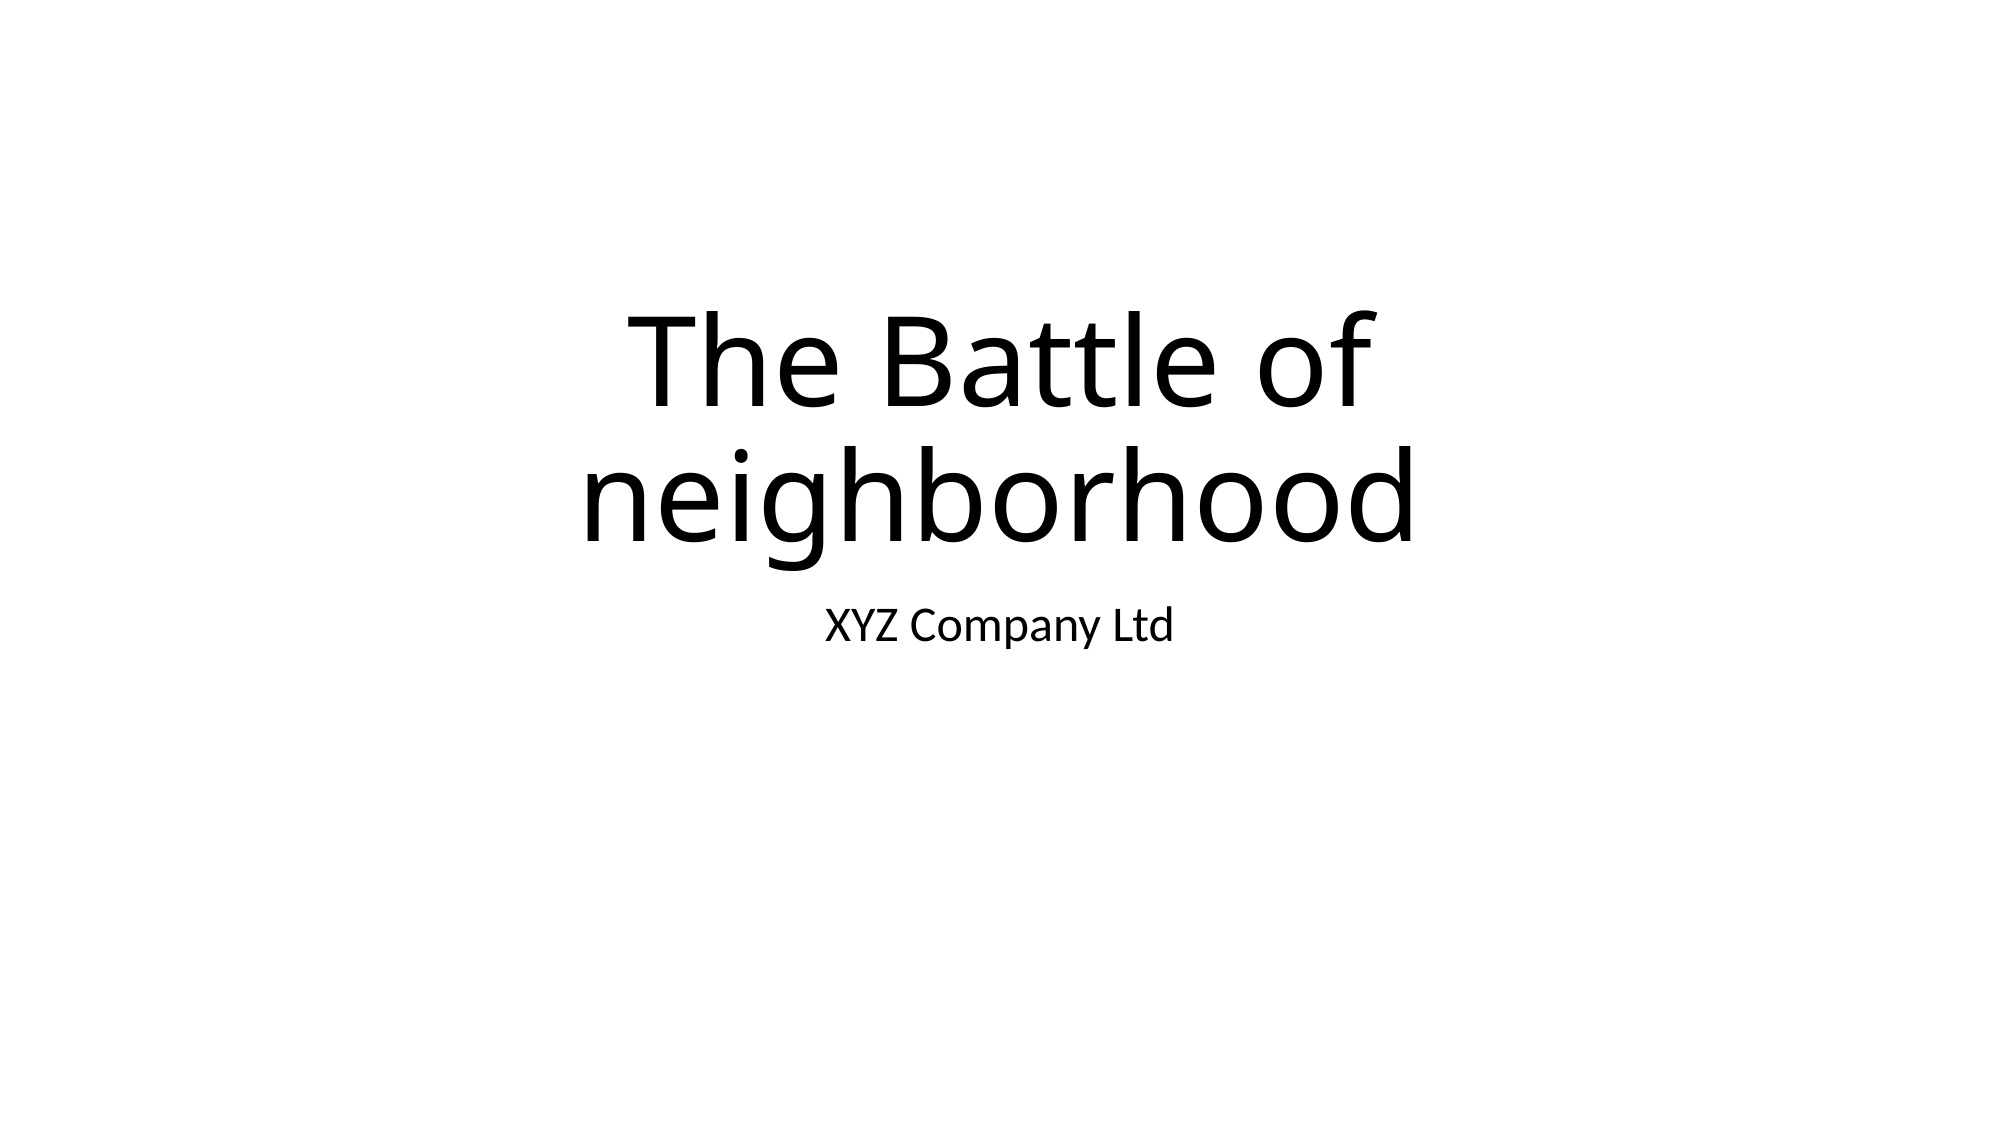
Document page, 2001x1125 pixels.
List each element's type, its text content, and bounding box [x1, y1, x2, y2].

subtitle XYZ Company Ltd [249, 590, 1750, 863]
title The Battle of neighborhood [249, 184, 1750, 576]
